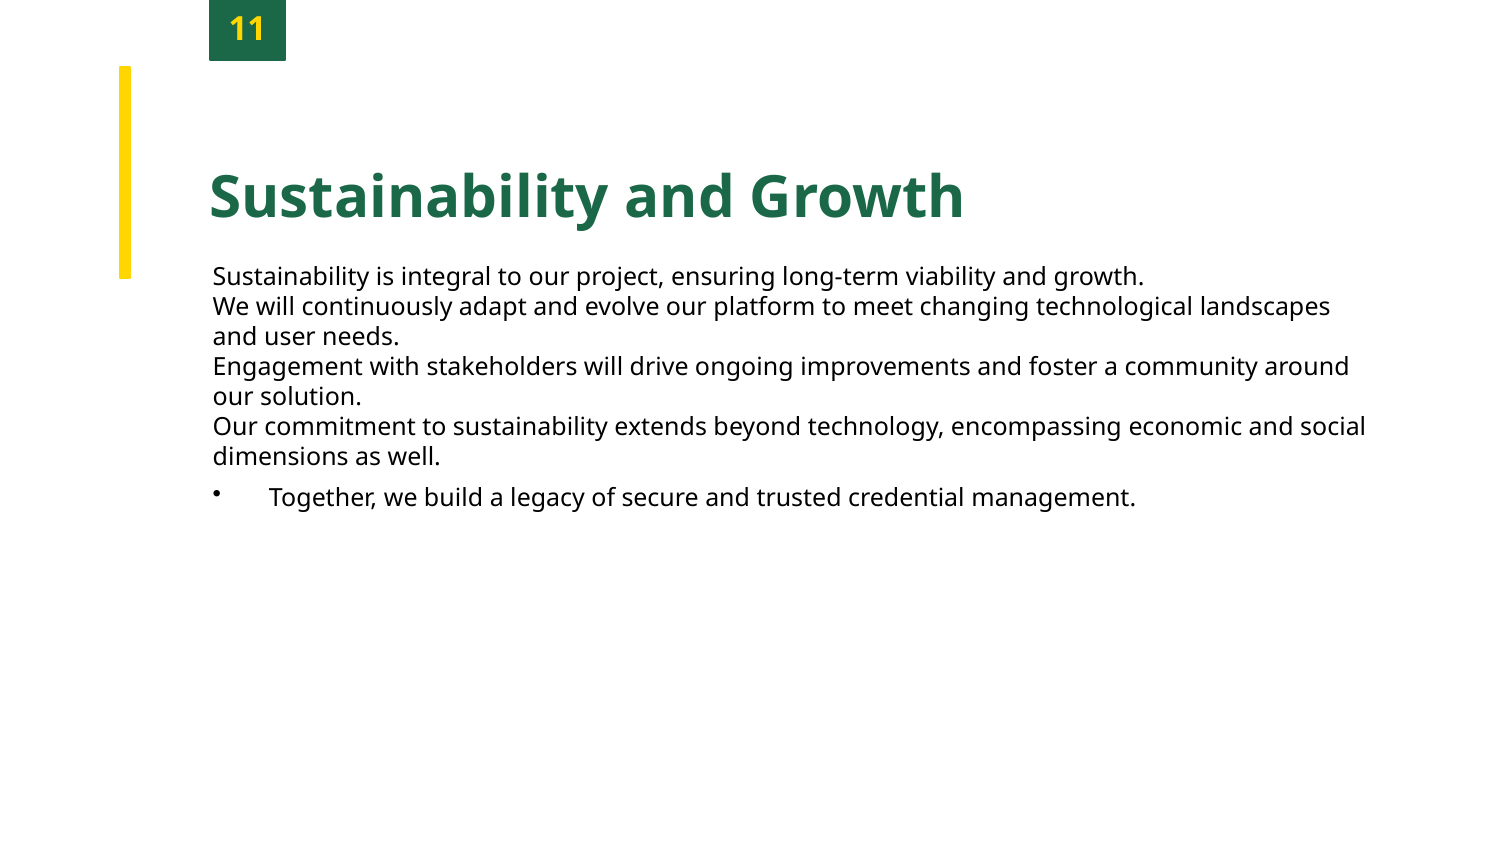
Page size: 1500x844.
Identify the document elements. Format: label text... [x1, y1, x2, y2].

text_box 11 [209, 0, 285, 60]
text_box [119, 67, 131, 279]
text_box Sustainability and Growth [194, 151, 1395, 237]
text_box Sustainability is integral to our project, ensuring long-term viability and growth. We will continuously adapt and evolve our platform to meet changing technological landscapes and user needs. Engagement with stakeholders will drive ongoing improvements and foster a community around our solution. Our commitment to sustainability extends beyond technology, encompassing economic and social dimensions as well. Together, we build a legacy of secure and trusted credential management. [197, 253, 1398, 802]
